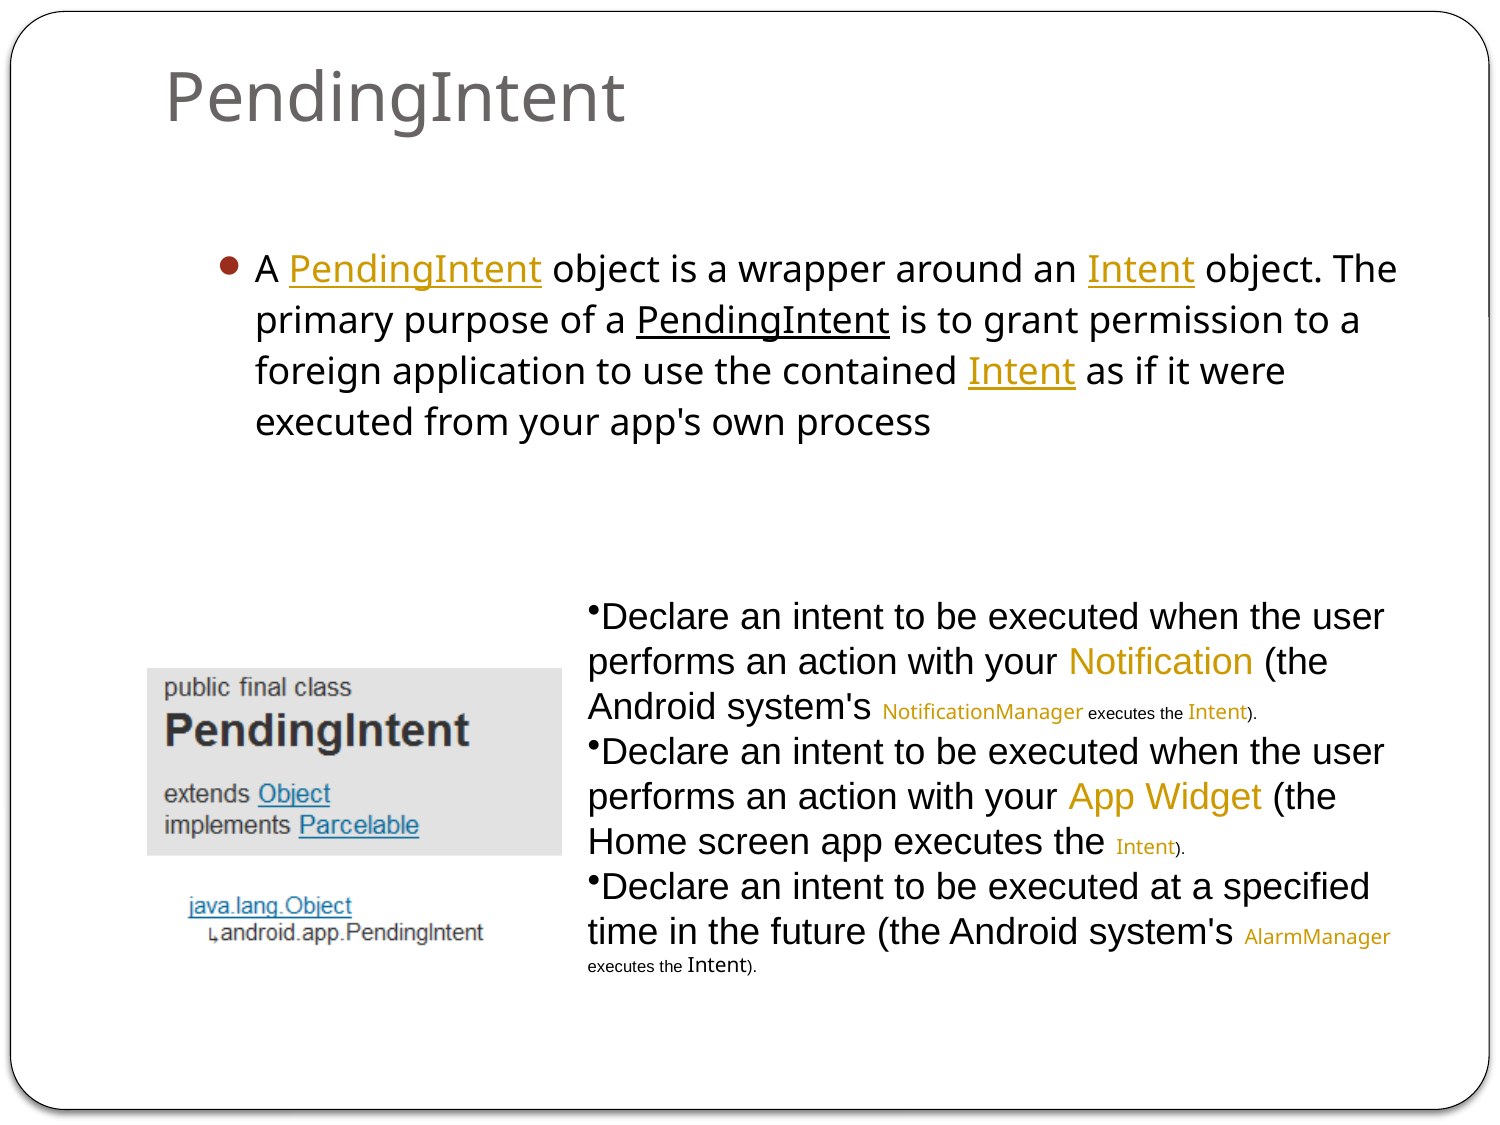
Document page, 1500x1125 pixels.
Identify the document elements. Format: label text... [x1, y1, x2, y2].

text_box Declare an intent to be executed when the user performs an action with your Notification (the Android system's NotificationManager executes the Intent). Declare an intent to be executed when the user performs an action with your App Widget (the Home screen app executes the Intent). Declare an intent to be executed at a specified time in the future (the Android system's AlarmManager executes the Intent). [572, 539, 1459, 1033]
list A PendingIntent object is a wrapper around an Intent object. The primary purpose of a PendingIntent is to grant permission to a foreign application to use the contained Intent as if it were executed from your app's own process [150, 237, 1425, 988]
title PendingIntent [150, 45, 1425, 233]
picture [147, 668, 562, 976]
